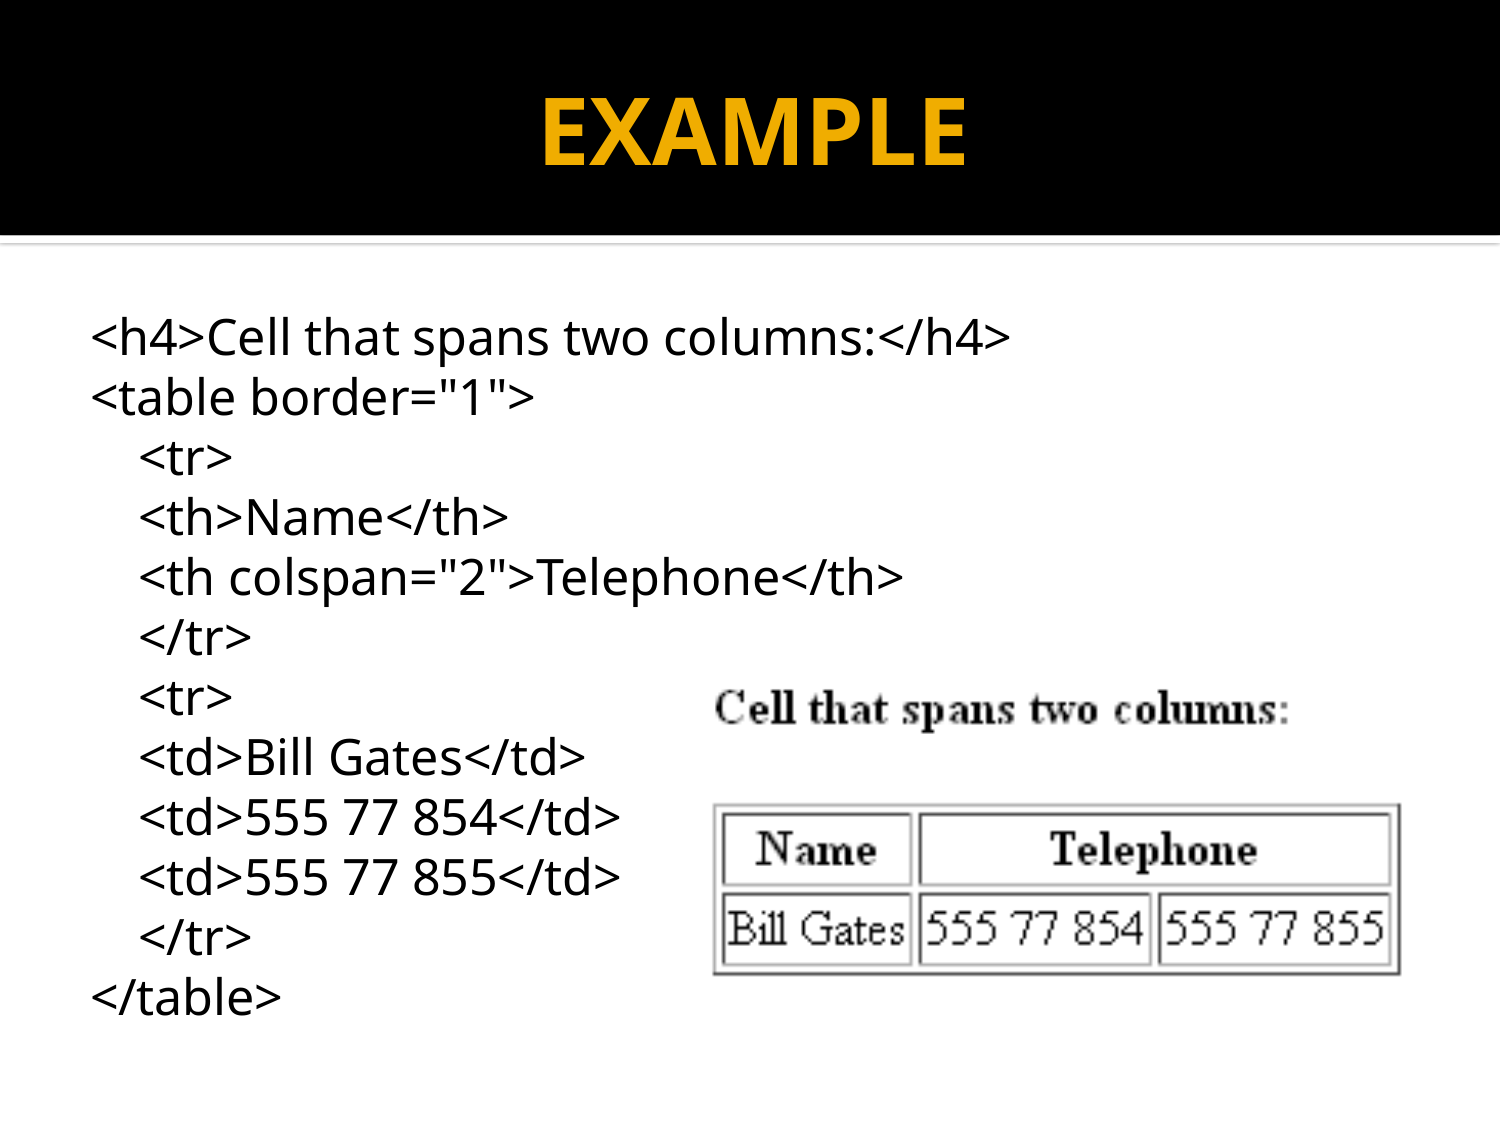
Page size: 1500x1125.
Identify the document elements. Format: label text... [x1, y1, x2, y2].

list <h4>Cell that spans two columns:</h4> <table border="1"> <tr> <th>Name</th> <th colspan="2">Telephone</th> </tr> <tr> <td>Bill Gates</td> <td>555 77 854</td> <td>555 77 855</td> </tr> </table> [75, 290, 1063, 1050]
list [699, 624, 1450, 1035]
title EXAMPLE [75, 24, 1425, 231]
